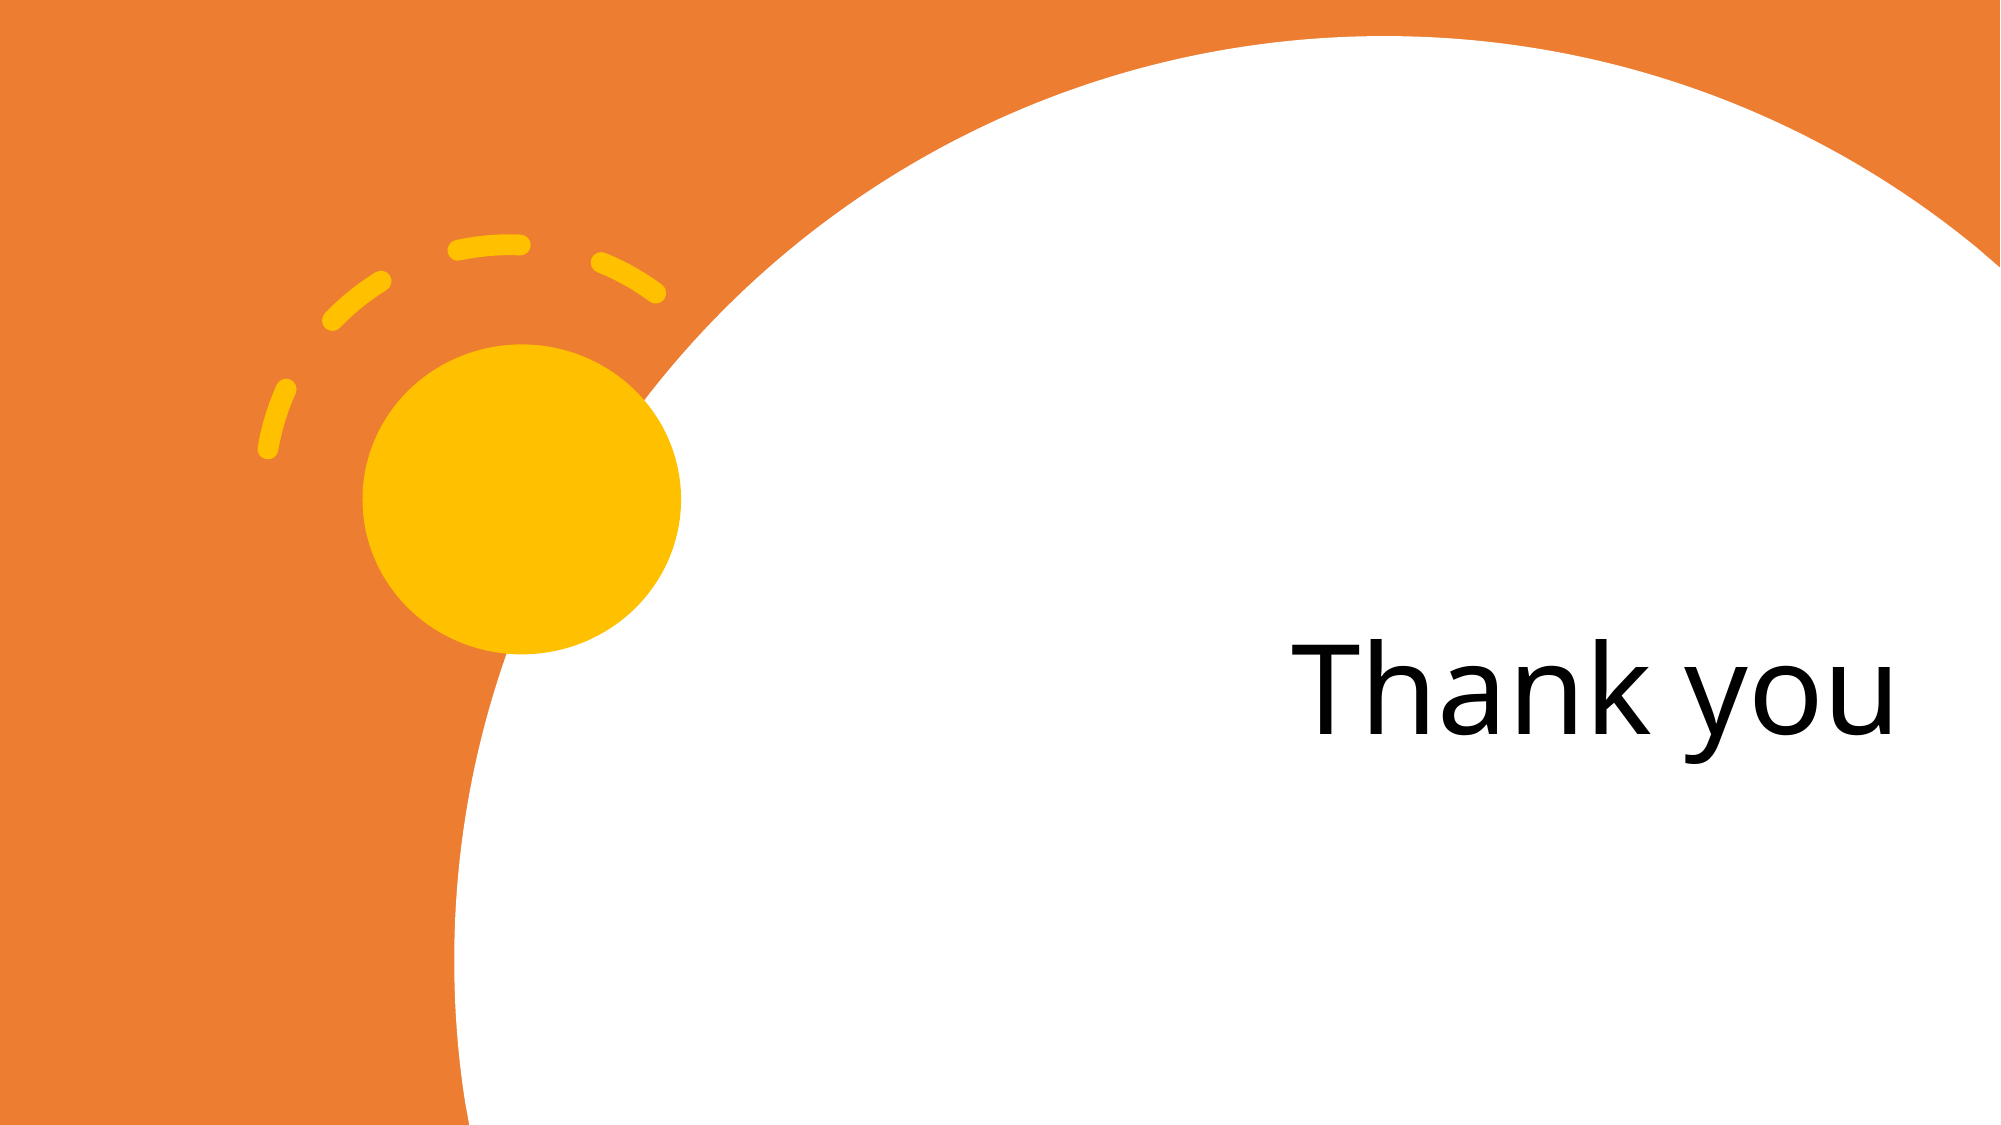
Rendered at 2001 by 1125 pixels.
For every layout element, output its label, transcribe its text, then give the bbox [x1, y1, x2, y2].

text_box [453, 35, 2000, 1125]
title Thank you [662, 318, 1917, 770]
text_box [0, 0, 2000, 1125]
text_box [267, 244, 676, 490]
text_box [361, 373, 662, 656]
